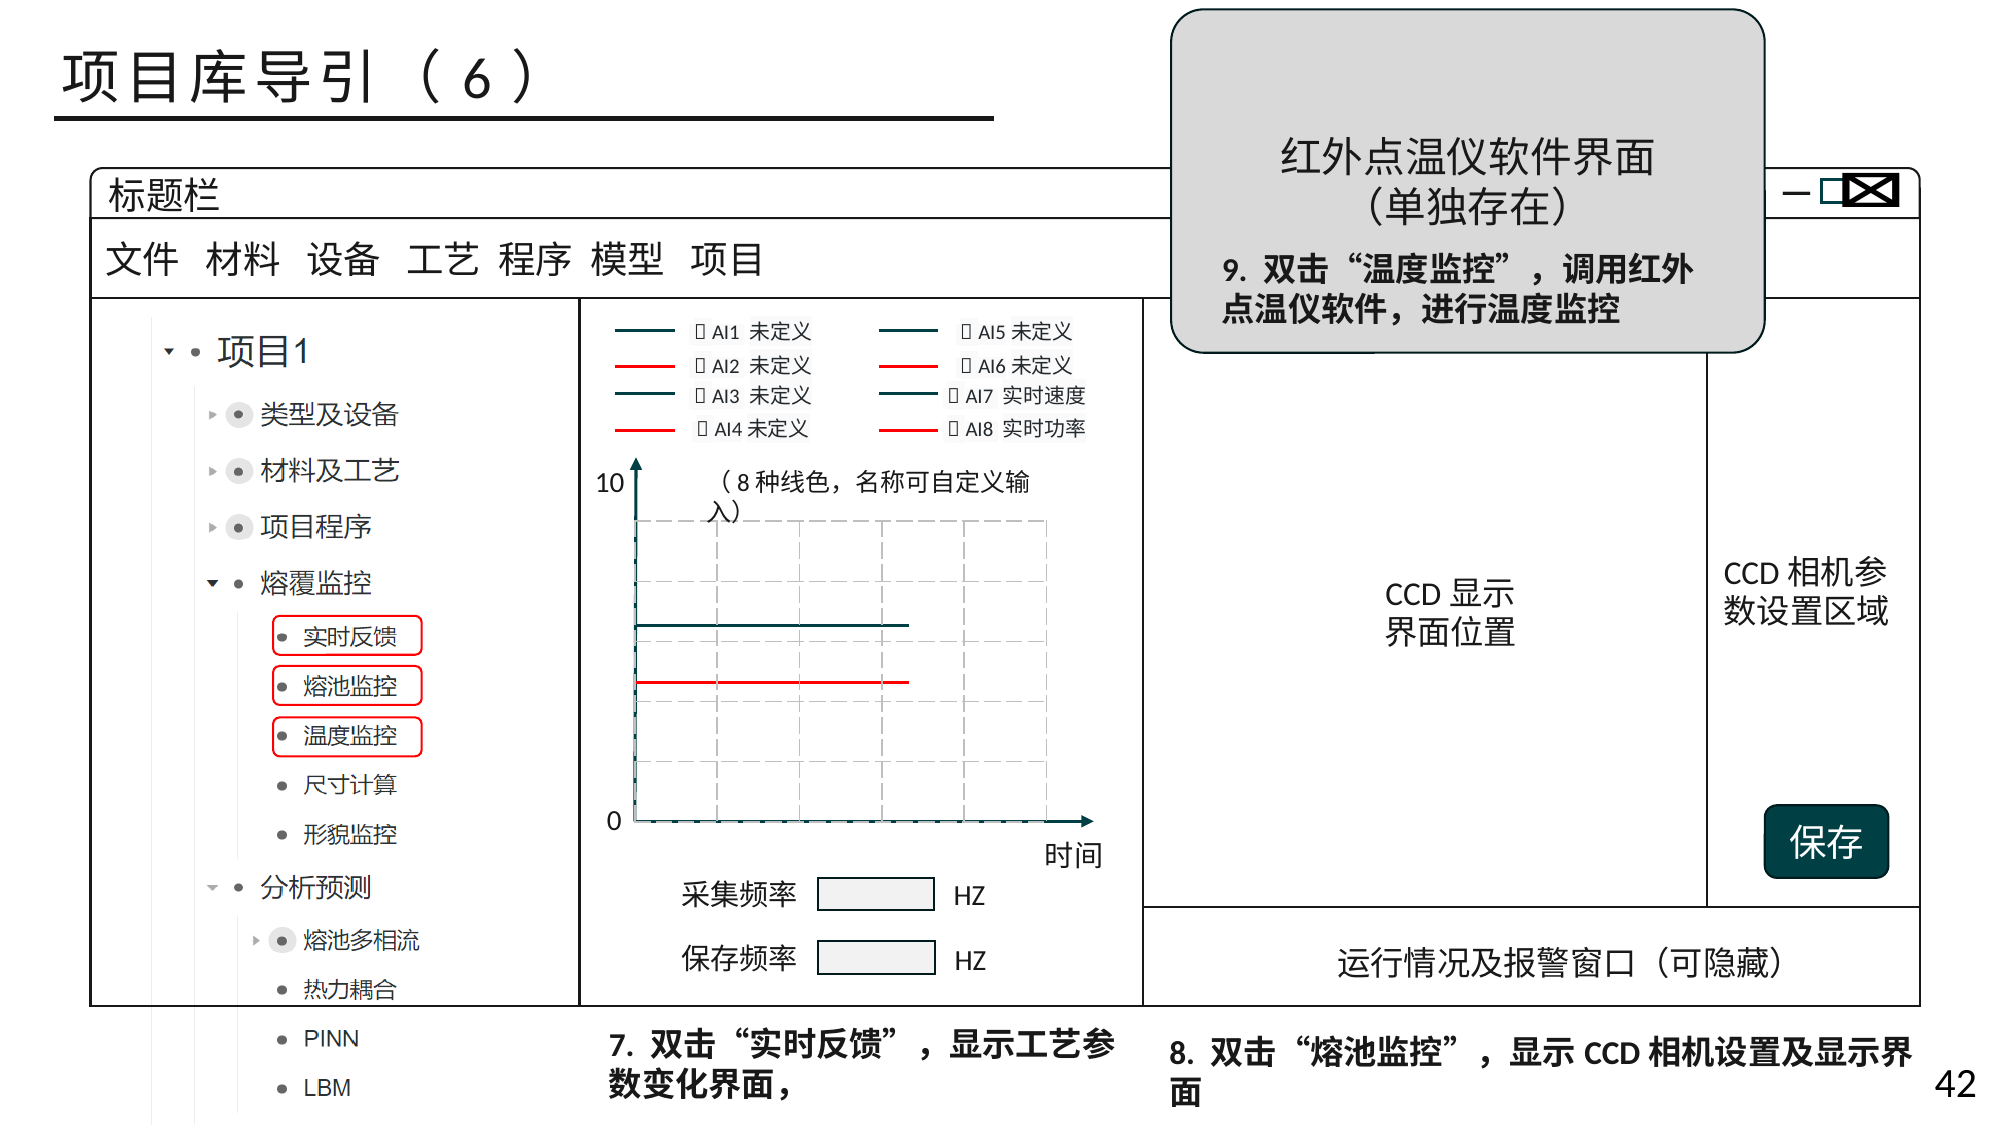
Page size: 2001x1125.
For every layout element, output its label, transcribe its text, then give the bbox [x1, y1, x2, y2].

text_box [879, 313, 1109, 447]
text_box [90, 159, 1920, 1007]
text_box 7. 双击“实时反馈”，显示工艺参数变化界面， [594, 1015, 1135, 1110]
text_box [615, 313, 845, 447]
text_box 项目库导引（6） [46, 32, 585, 118]
text_box 8. 双击“熔池监控”，显示CCD相机设置及显示界面 [1154, 1023, 1957, 1119]
picture [142, 1007, 459, 1125]
text_box 42 [1957, 1047, 1993, 1113]
text_box 红外点温仪软件界面 （单独存在） [1170, 8, 1766, 159]
